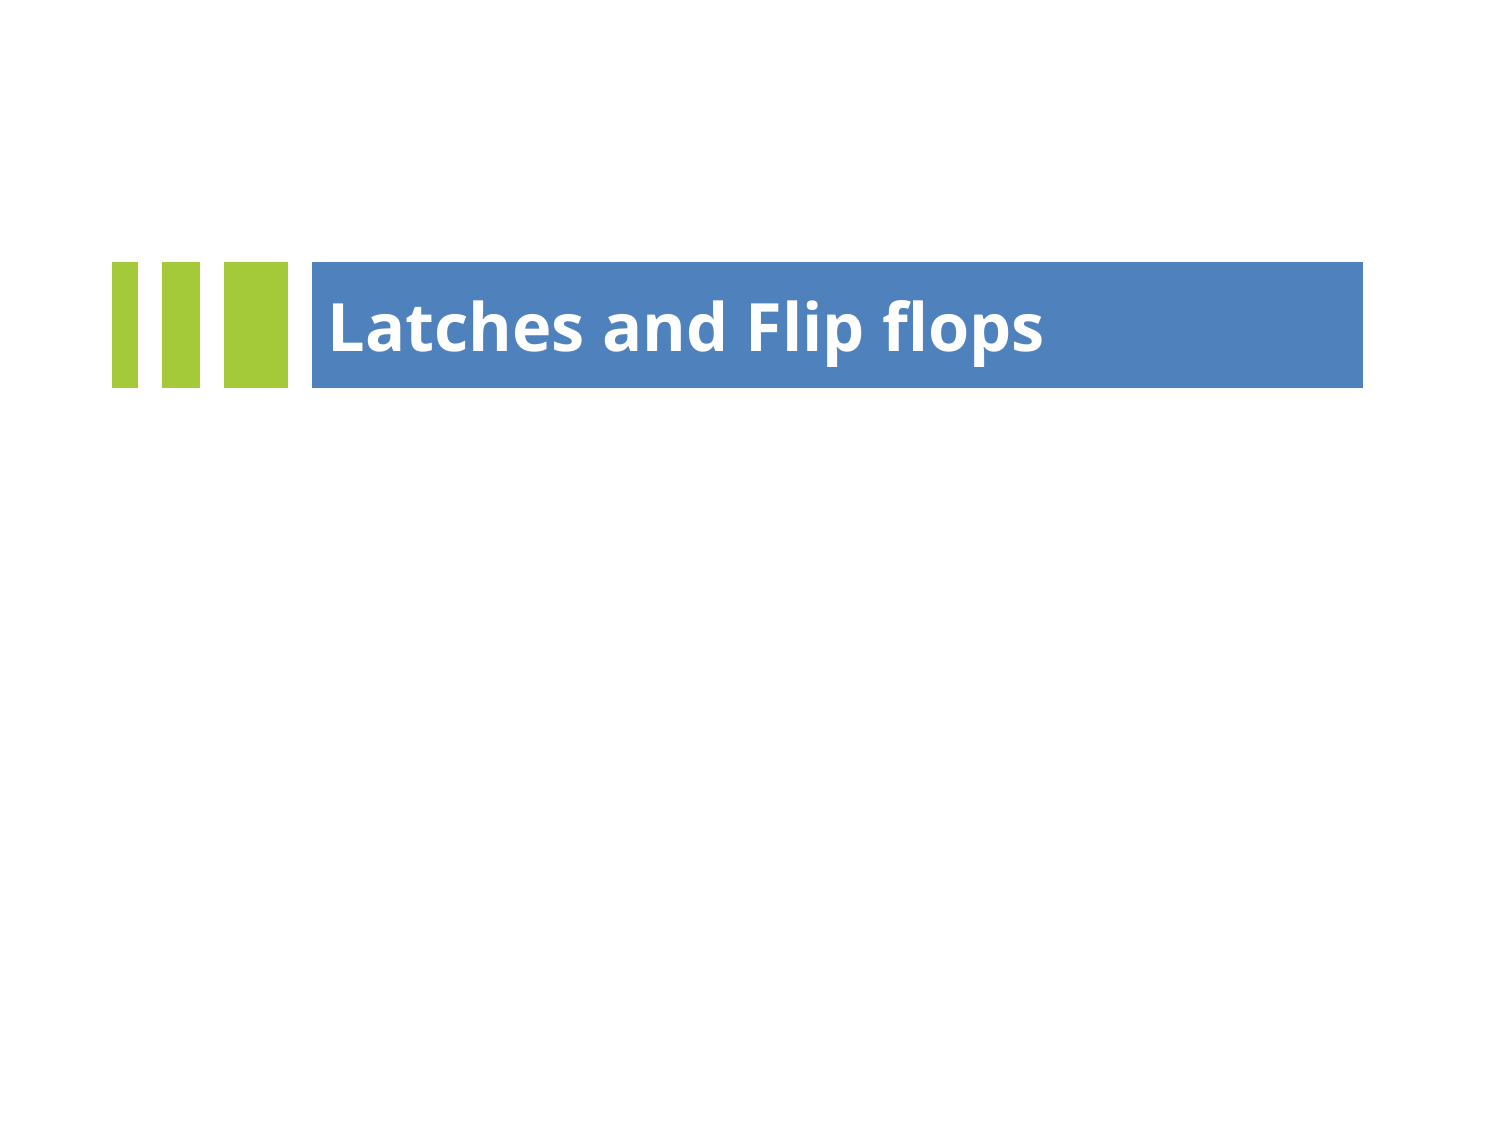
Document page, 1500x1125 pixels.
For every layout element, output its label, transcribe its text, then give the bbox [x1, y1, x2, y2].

title Latches and Flip flops [312, 262, 1363, 388]
